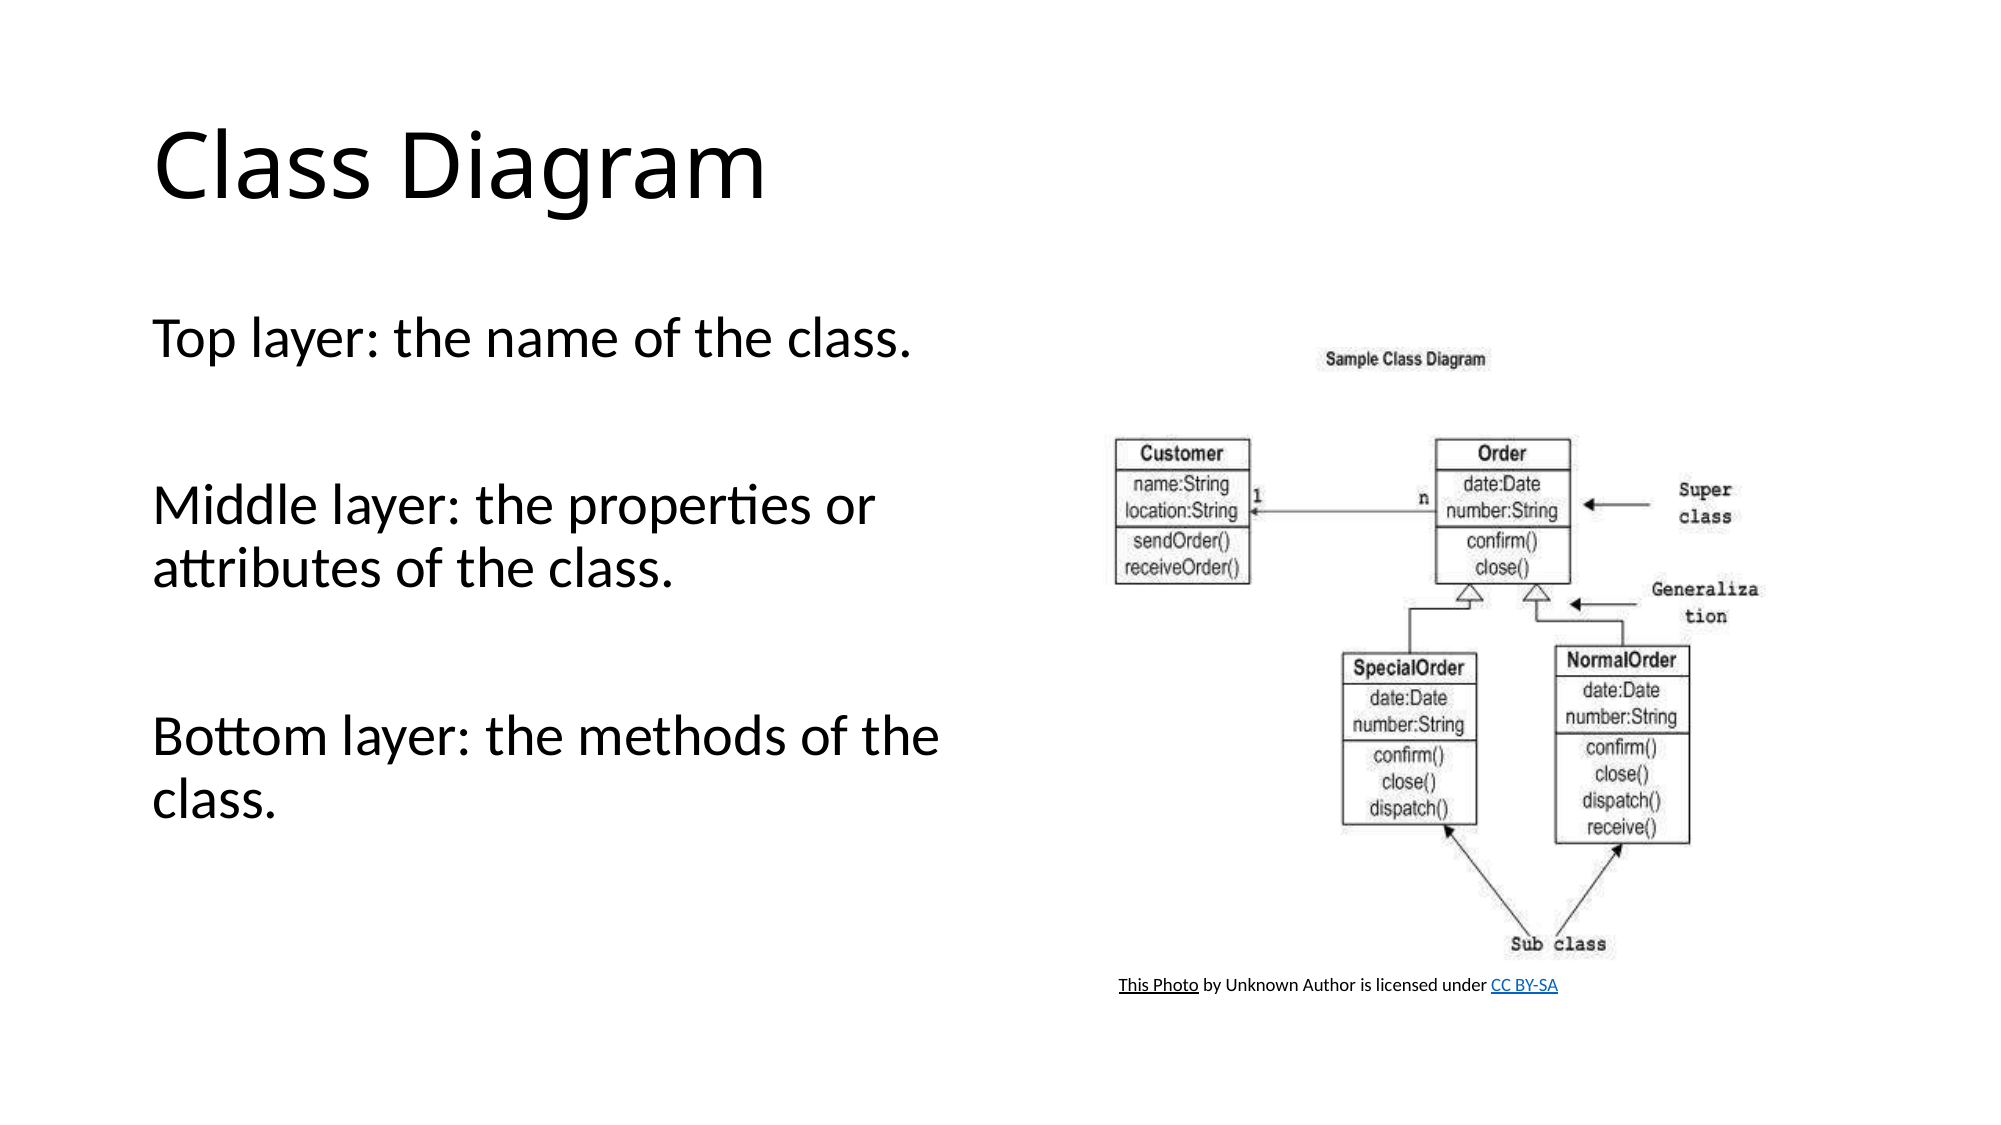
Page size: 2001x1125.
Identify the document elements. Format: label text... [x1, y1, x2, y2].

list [1103, 347, 1772, 965]
text_box This Photo by Unknown Author is licensed under CC BY-SA [1103, 965, 1772, 1003]
title Class Diagram [137, 59, 1863, 278]
list Top layer: the name of the class. Middle layer: the properties or attributes of the class. Bottom layer: the methods of the class. [137, 299, 988, 1014]
